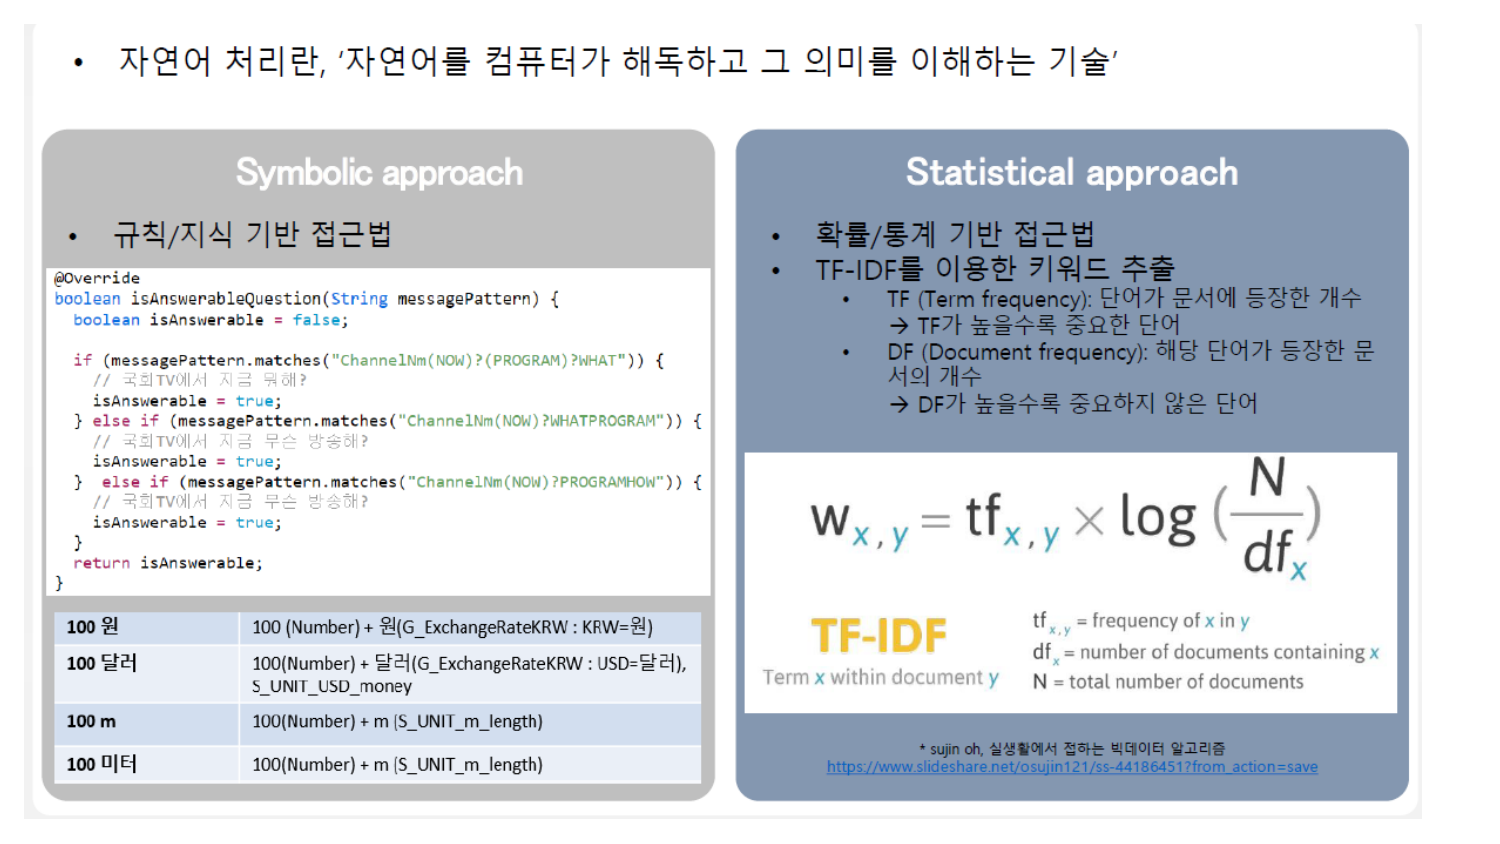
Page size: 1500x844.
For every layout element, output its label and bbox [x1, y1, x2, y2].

picture [24, 24, 1422, 819]
